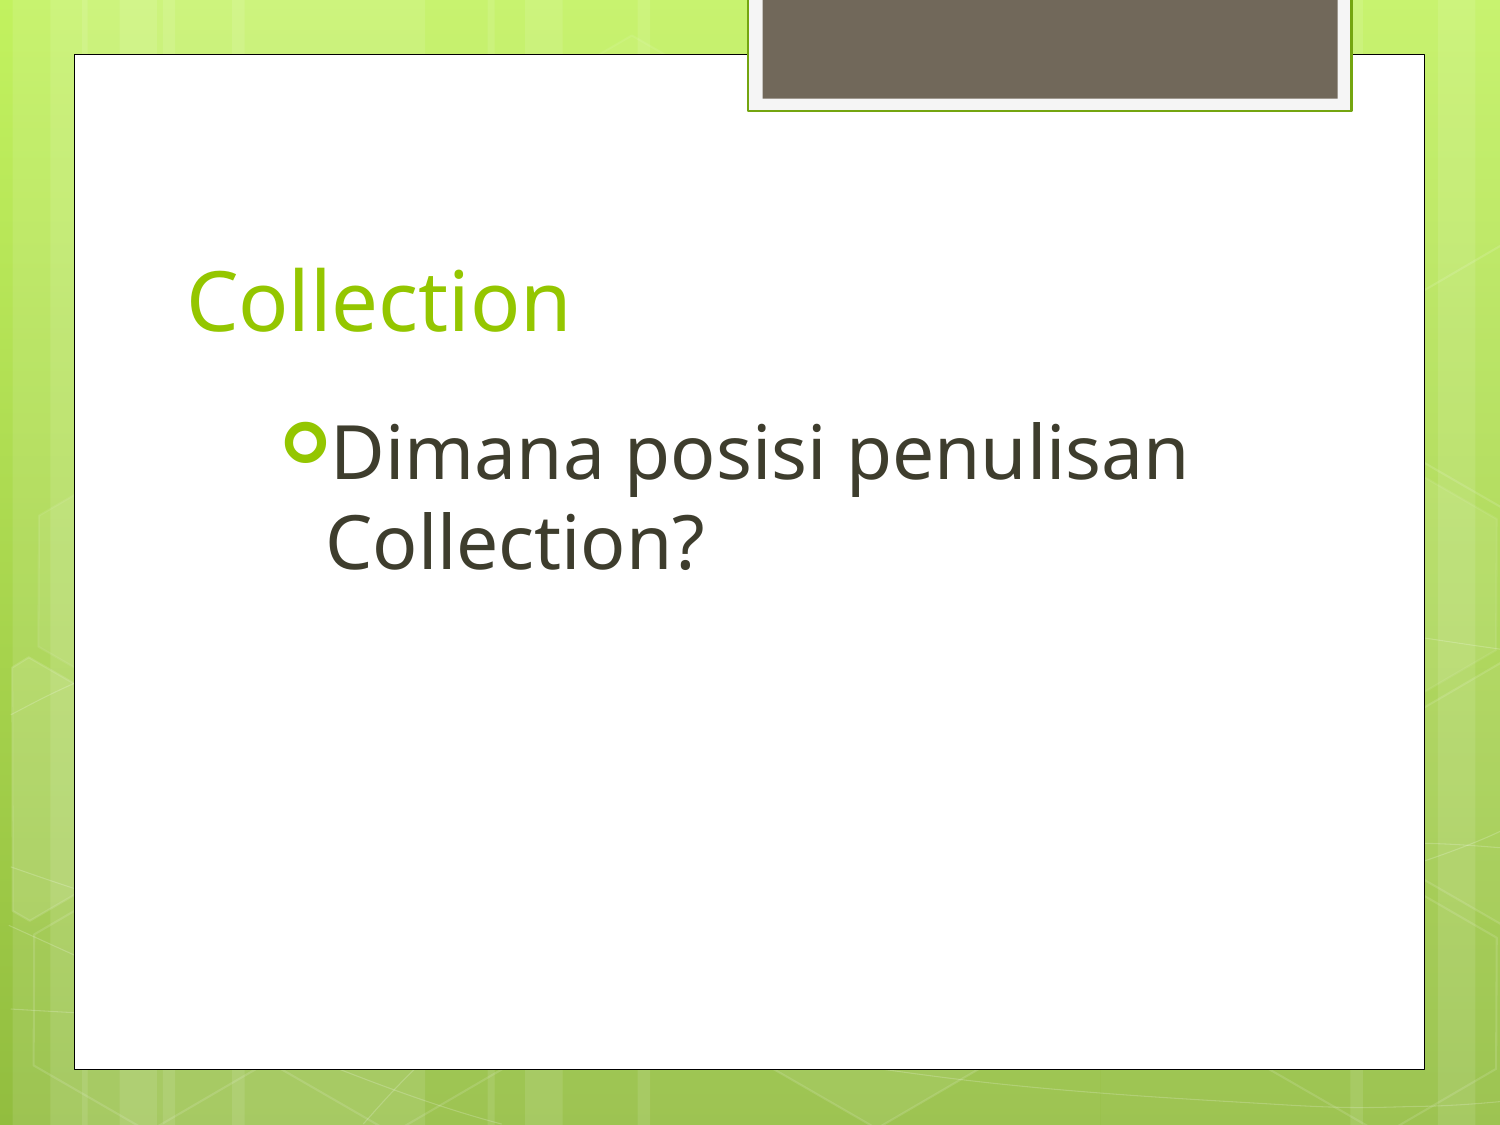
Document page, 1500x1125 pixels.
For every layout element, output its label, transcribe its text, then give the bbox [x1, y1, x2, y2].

title Collection [171, 168, 1324, 357]
list Dimana posisi penulisan Collection? [253, 397, 1366, 973]
